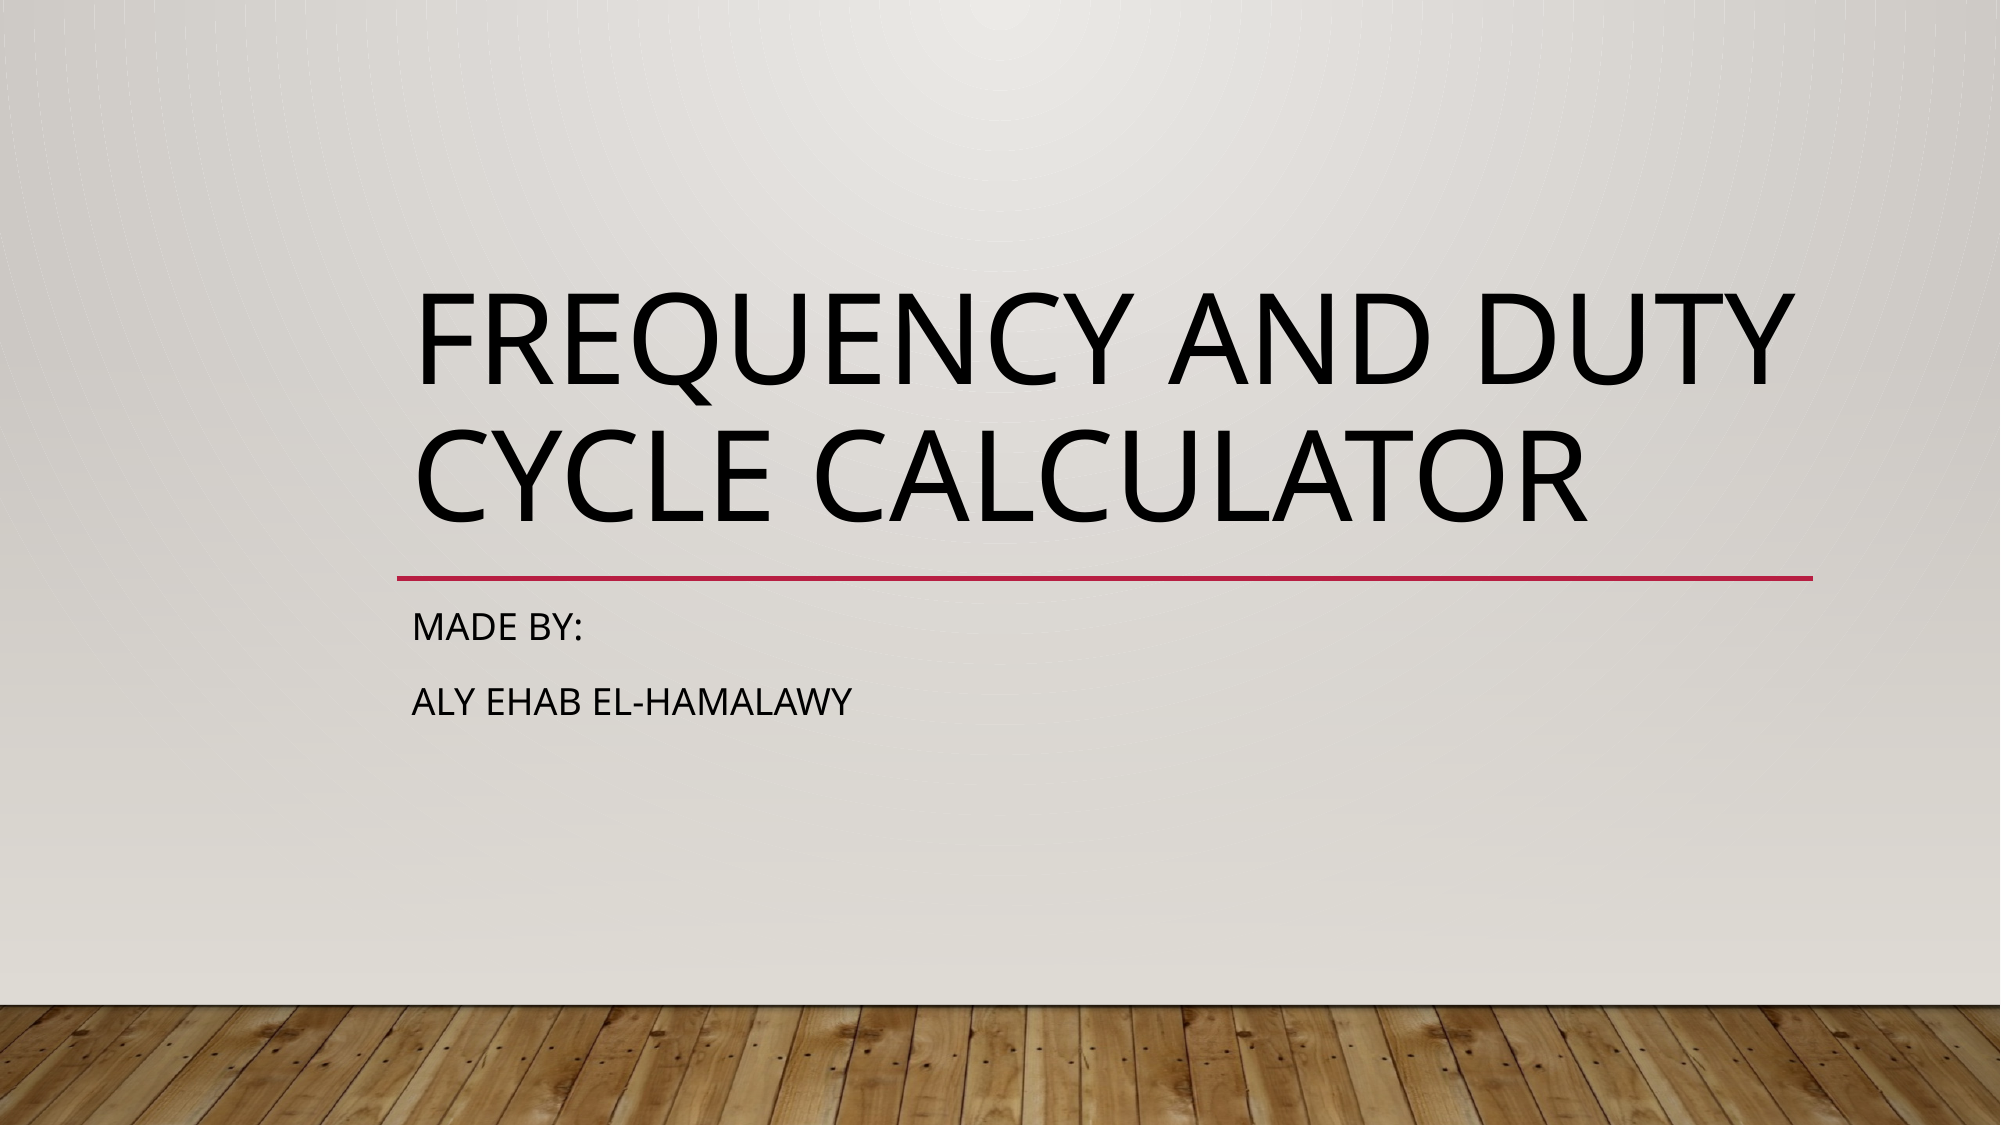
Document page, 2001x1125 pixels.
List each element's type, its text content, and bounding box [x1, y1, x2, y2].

subtitle Made by: Aly Ehab El-Hamalawy [396, 579, 1814, 740]
picture [0, 1005, 2000, 1125]
title Frequency and duty cycle calculator [396, 131, 1814, 549]
